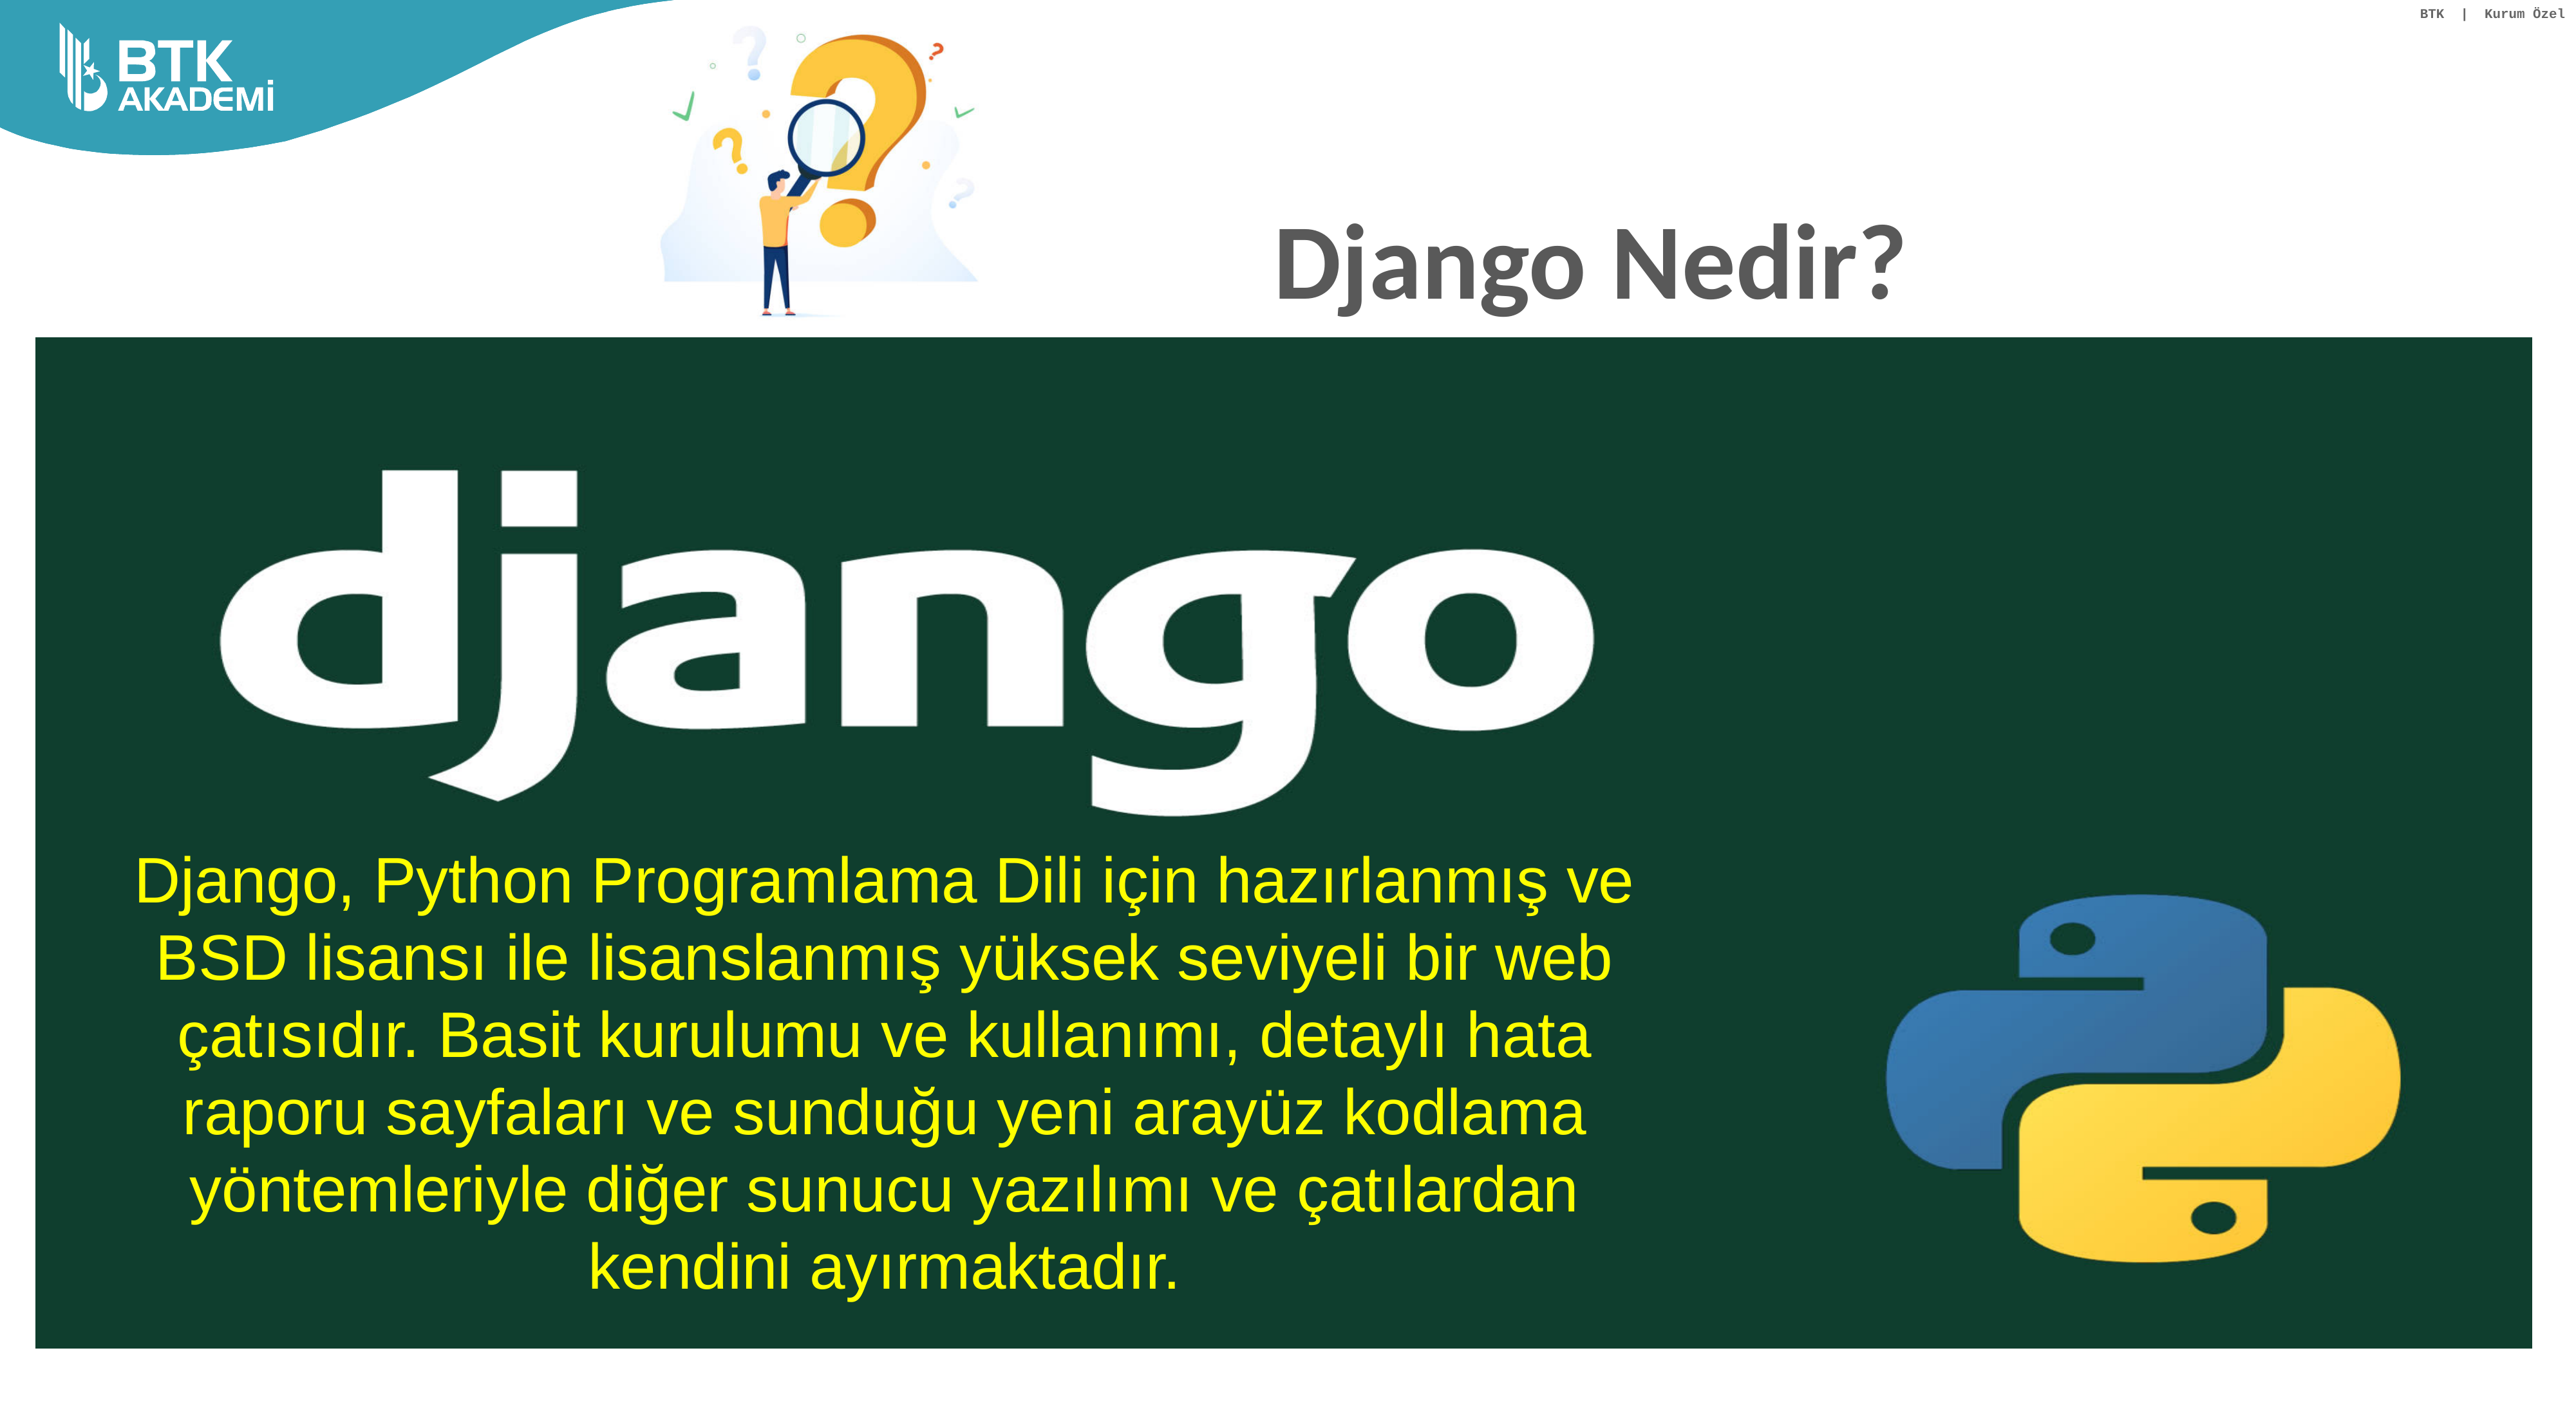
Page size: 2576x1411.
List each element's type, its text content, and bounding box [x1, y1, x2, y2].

picture [607, 9, 1031, 332]
title Django Nedir? [1254, 190, 2279, 332]
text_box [0, 0, 673, 155]
picture [35, 337, 2532, 1349]
